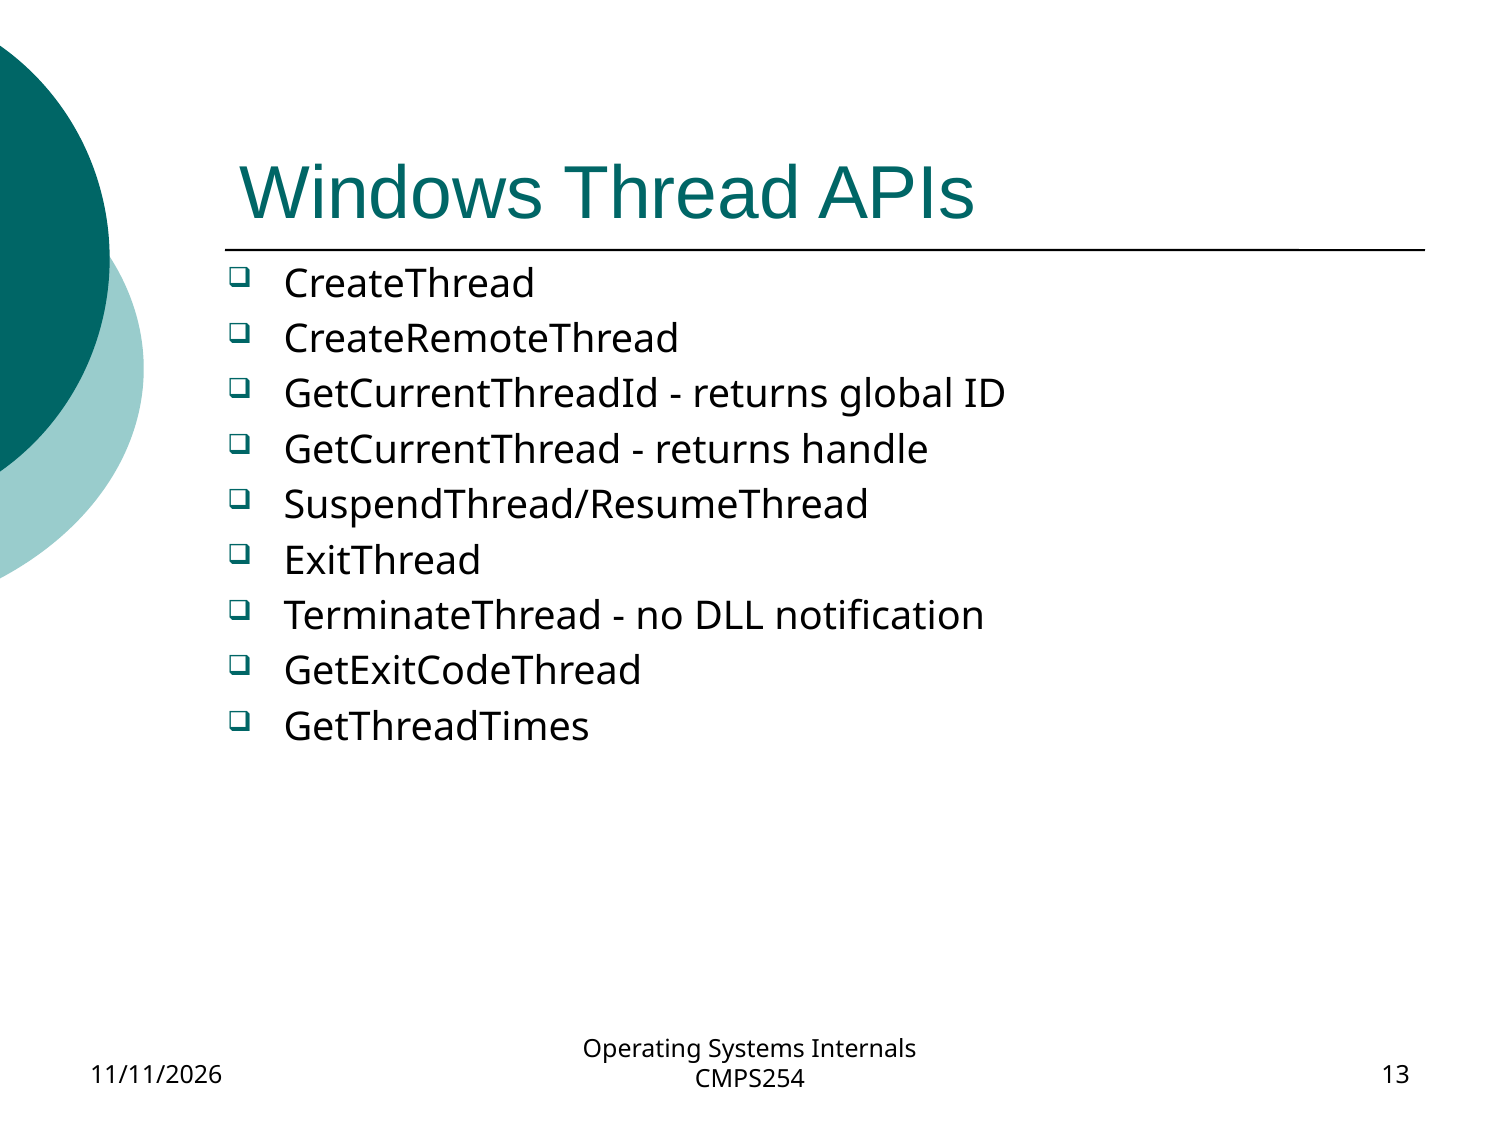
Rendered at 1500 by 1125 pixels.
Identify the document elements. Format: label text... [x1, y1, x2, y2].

footer Operating Systems Internals CMPS254 [512, 1024, 988, 1101]
title Windows Thread APIs [224, 49, 1425, 237]
list CreateThread CreateRemoteThread GetCurrentThreadId - returns global ID GetCurrentThread - returns handle SuspendThread/ResumeThread ExitThread TerminateThread - no DLL notification GetExitCodeThread GetThreadTimes [212, 249, 1500, 1100]
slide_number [74, 1024, 426, 1101]
slide_number 13 [1074, 1024, 1426, 1101]
